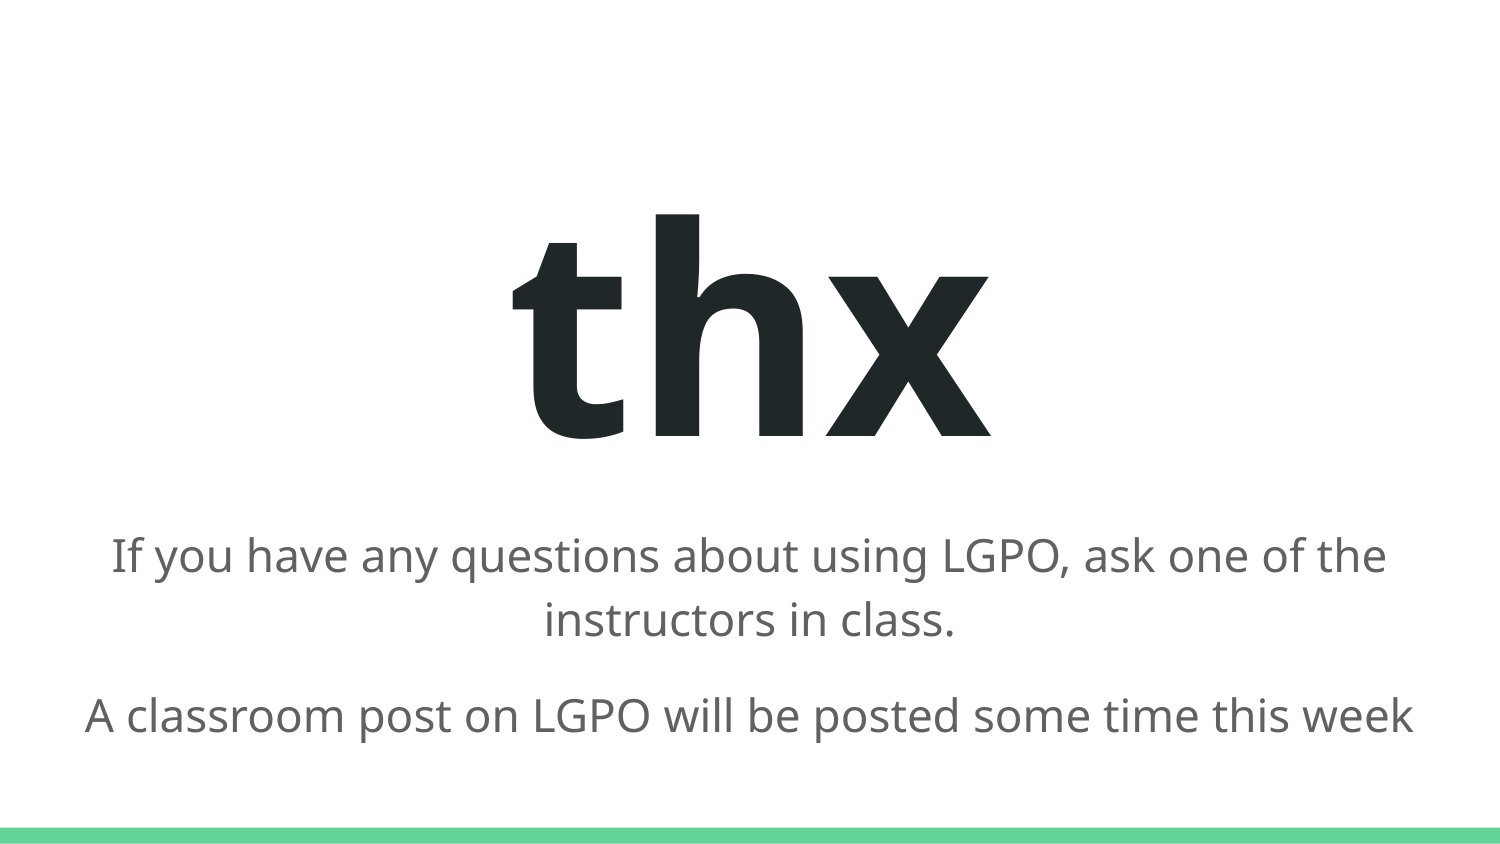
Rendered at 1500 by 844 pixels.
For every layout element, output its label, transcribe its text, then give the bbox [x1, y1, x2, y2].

list If you have any questions about using LGPO, ask one of the instructors in class. A classroom post on LGPO will be posted some time this week [51, 503, 1449, 652]
title thx [51, 162, 1449, 478]
